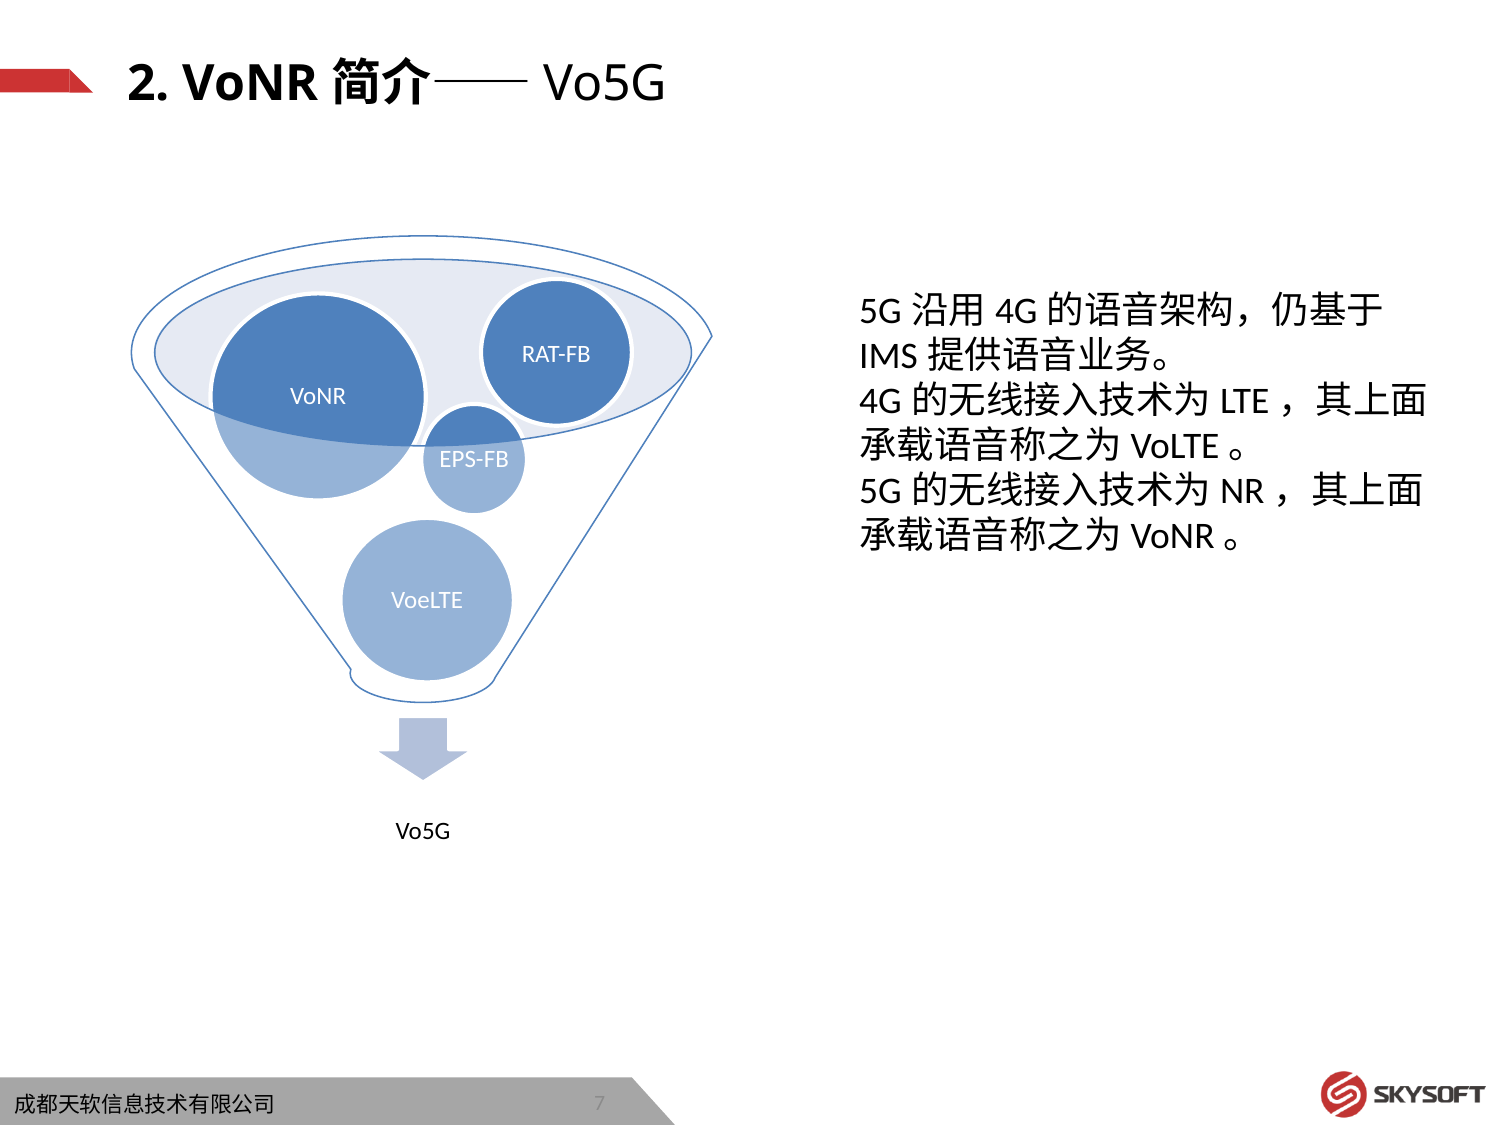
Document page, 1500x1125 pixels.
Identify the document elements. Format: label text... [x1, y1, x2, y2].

list 2. VoNR简介——Vo5G [112, 42, 1447, 114]
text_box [0, 231, 924, 899]
picture [1293, 1064, 1500, 1125]
slide_number 7 [270, 1071, 621, 1125]
text_box 5G沿用4G的语音架构，仍基于IMS提供语音业务。 4G的无线接入技术为LTE，其上面承载语音称之为VoLTE。 5G的无线接入技术为NR，其上面承载语音称之为VoNR。 [929, 278, 1459, 564]
